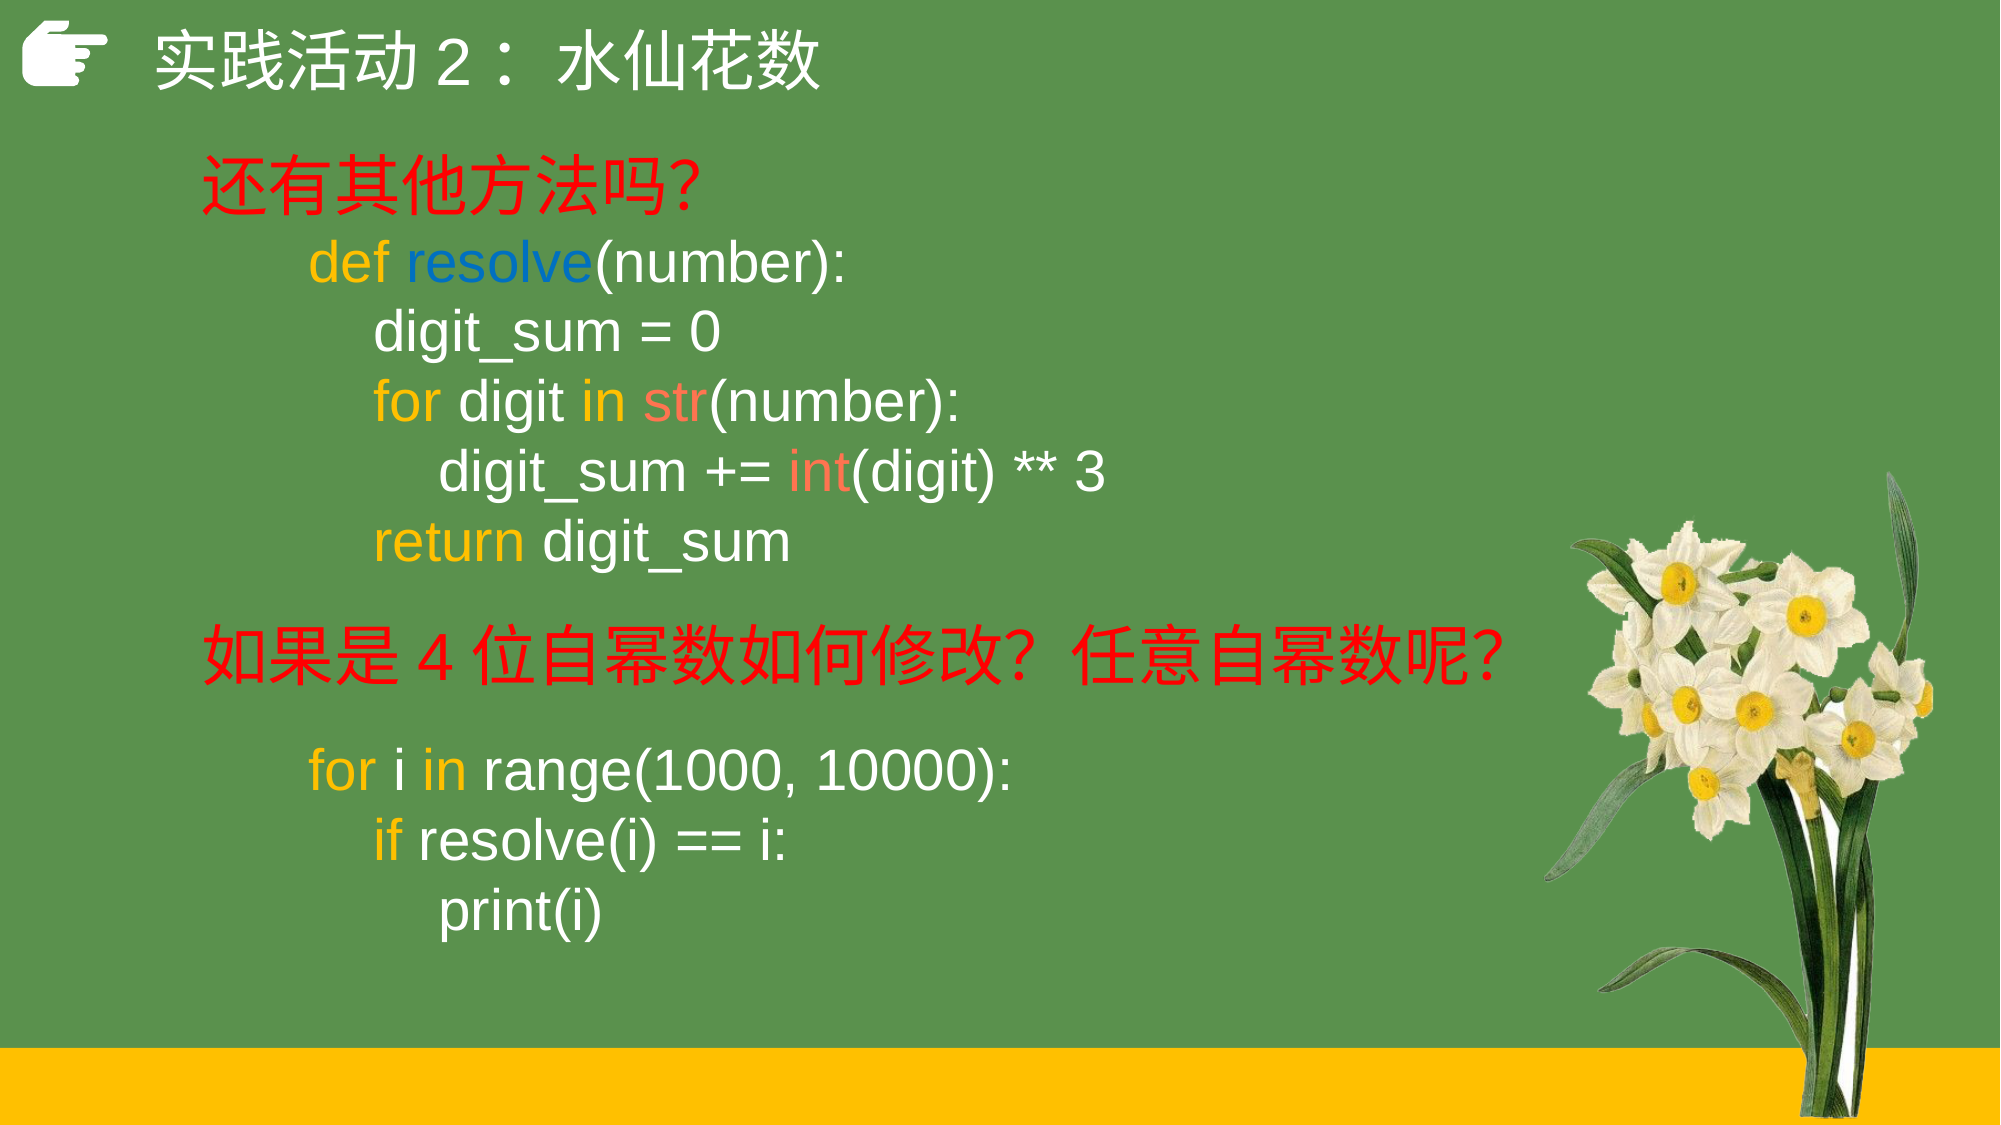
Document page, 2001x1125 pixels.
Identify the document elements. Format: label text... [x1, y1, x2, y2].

text_box def resolve(number): digit_sum = 0 for digit in str(number): digit_sum += int(digit) ** 3 return digit_sum [293, 216, 1455, 581]
text_box 实践活动2：水仙花数 [137, 12, 1863, 115]
text_box 还有其他方法吗？ [186, 136, 1309, 231]
picture [1534, 460, 1944, 1125]
text_box for i in range(1000, 10000): if resolve(i) == i: print(i) [293, 724, 1294, 950]
text_box 如果是4位自幂数如何修改？任意自幂数呢？ [186, 606, 1502, 702]
